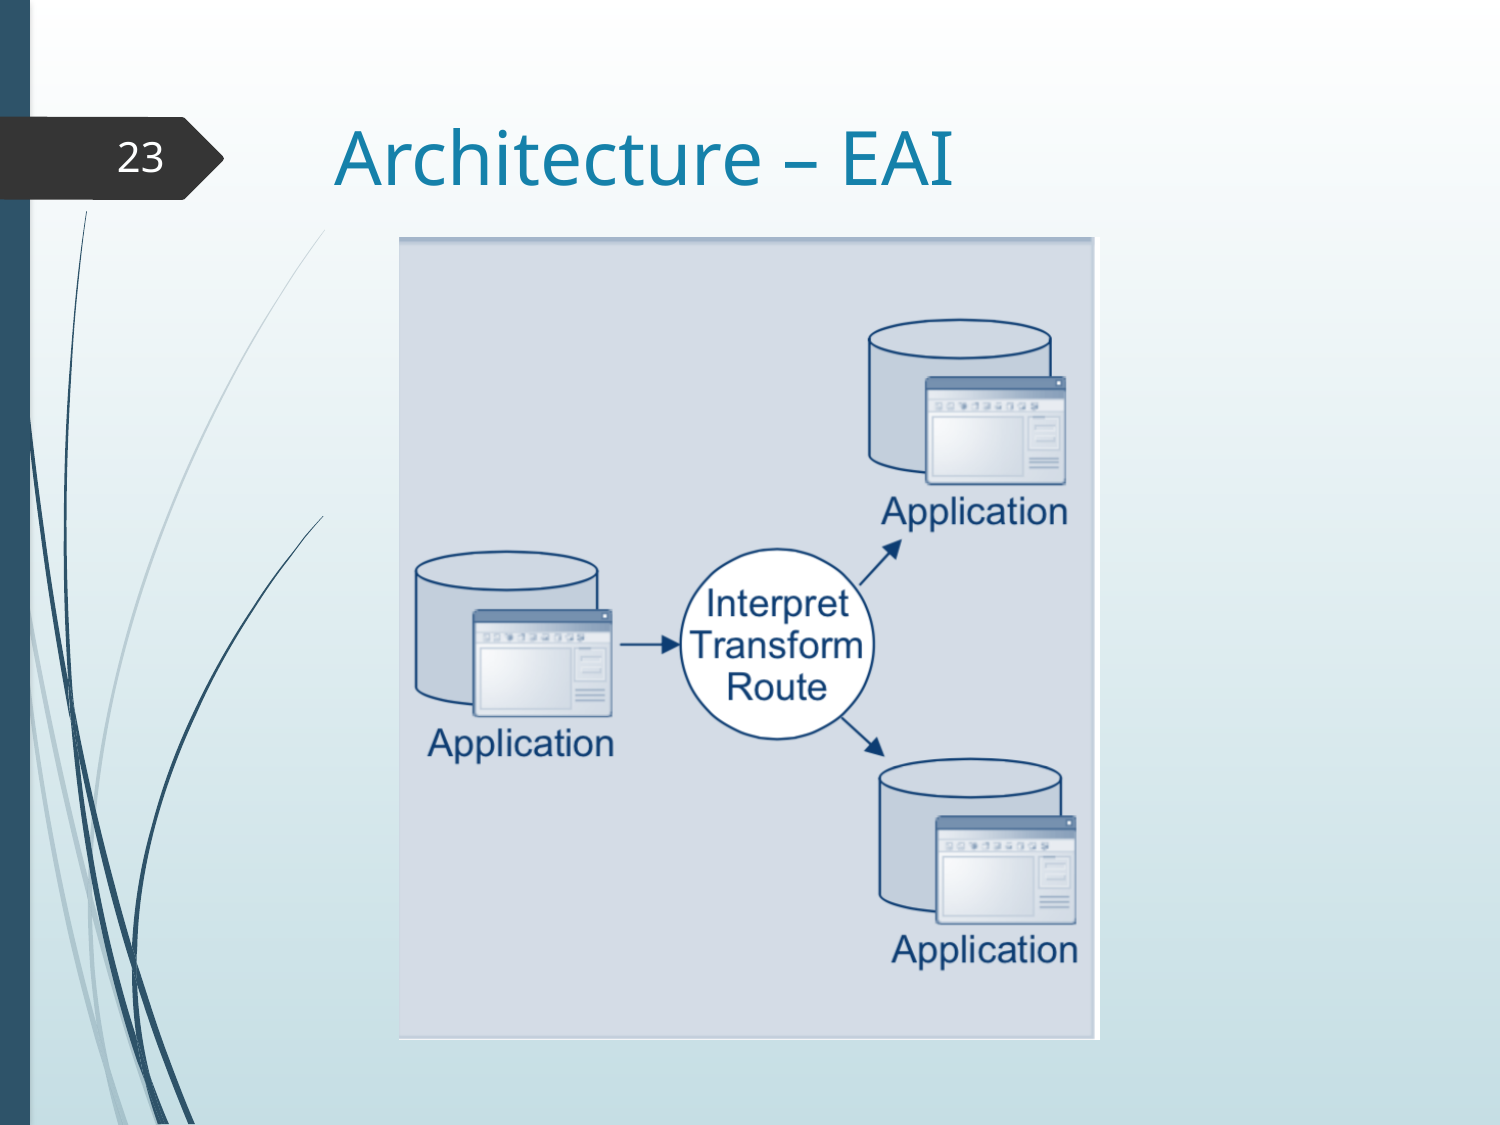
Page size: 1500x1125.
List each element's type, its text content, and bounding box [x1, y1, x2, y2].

title Architecture – EAI [319, 102, 1400, 313]
picture [399, 237, 1101, 1040]
slide_number 23 [83, 129, 180, 190]
